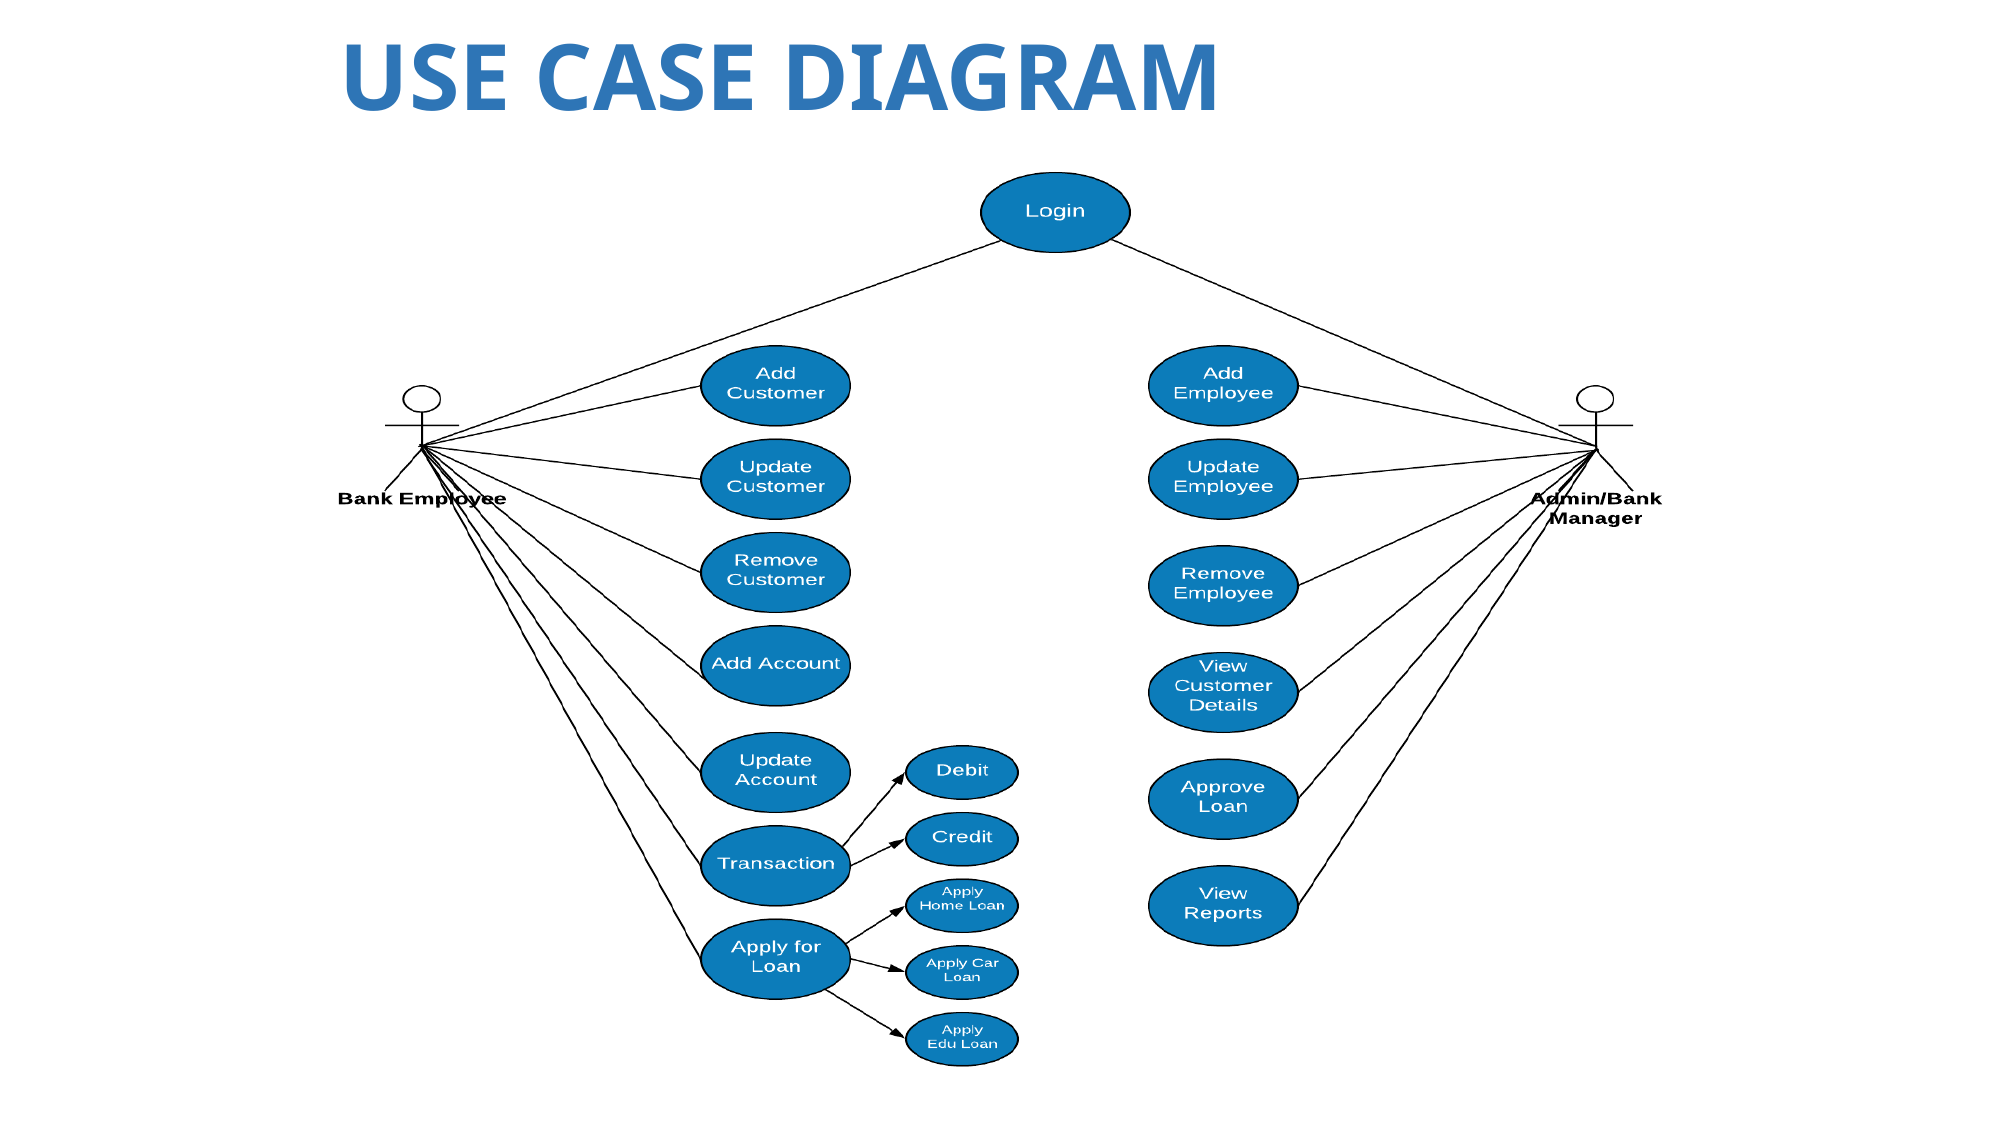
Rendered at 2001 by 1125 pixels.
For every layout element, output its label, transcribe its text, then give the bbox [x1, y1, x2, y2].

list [249, 113, 1750, 1125]
title USE CASE DIAGRAM [324, 0, 1675, 113]
